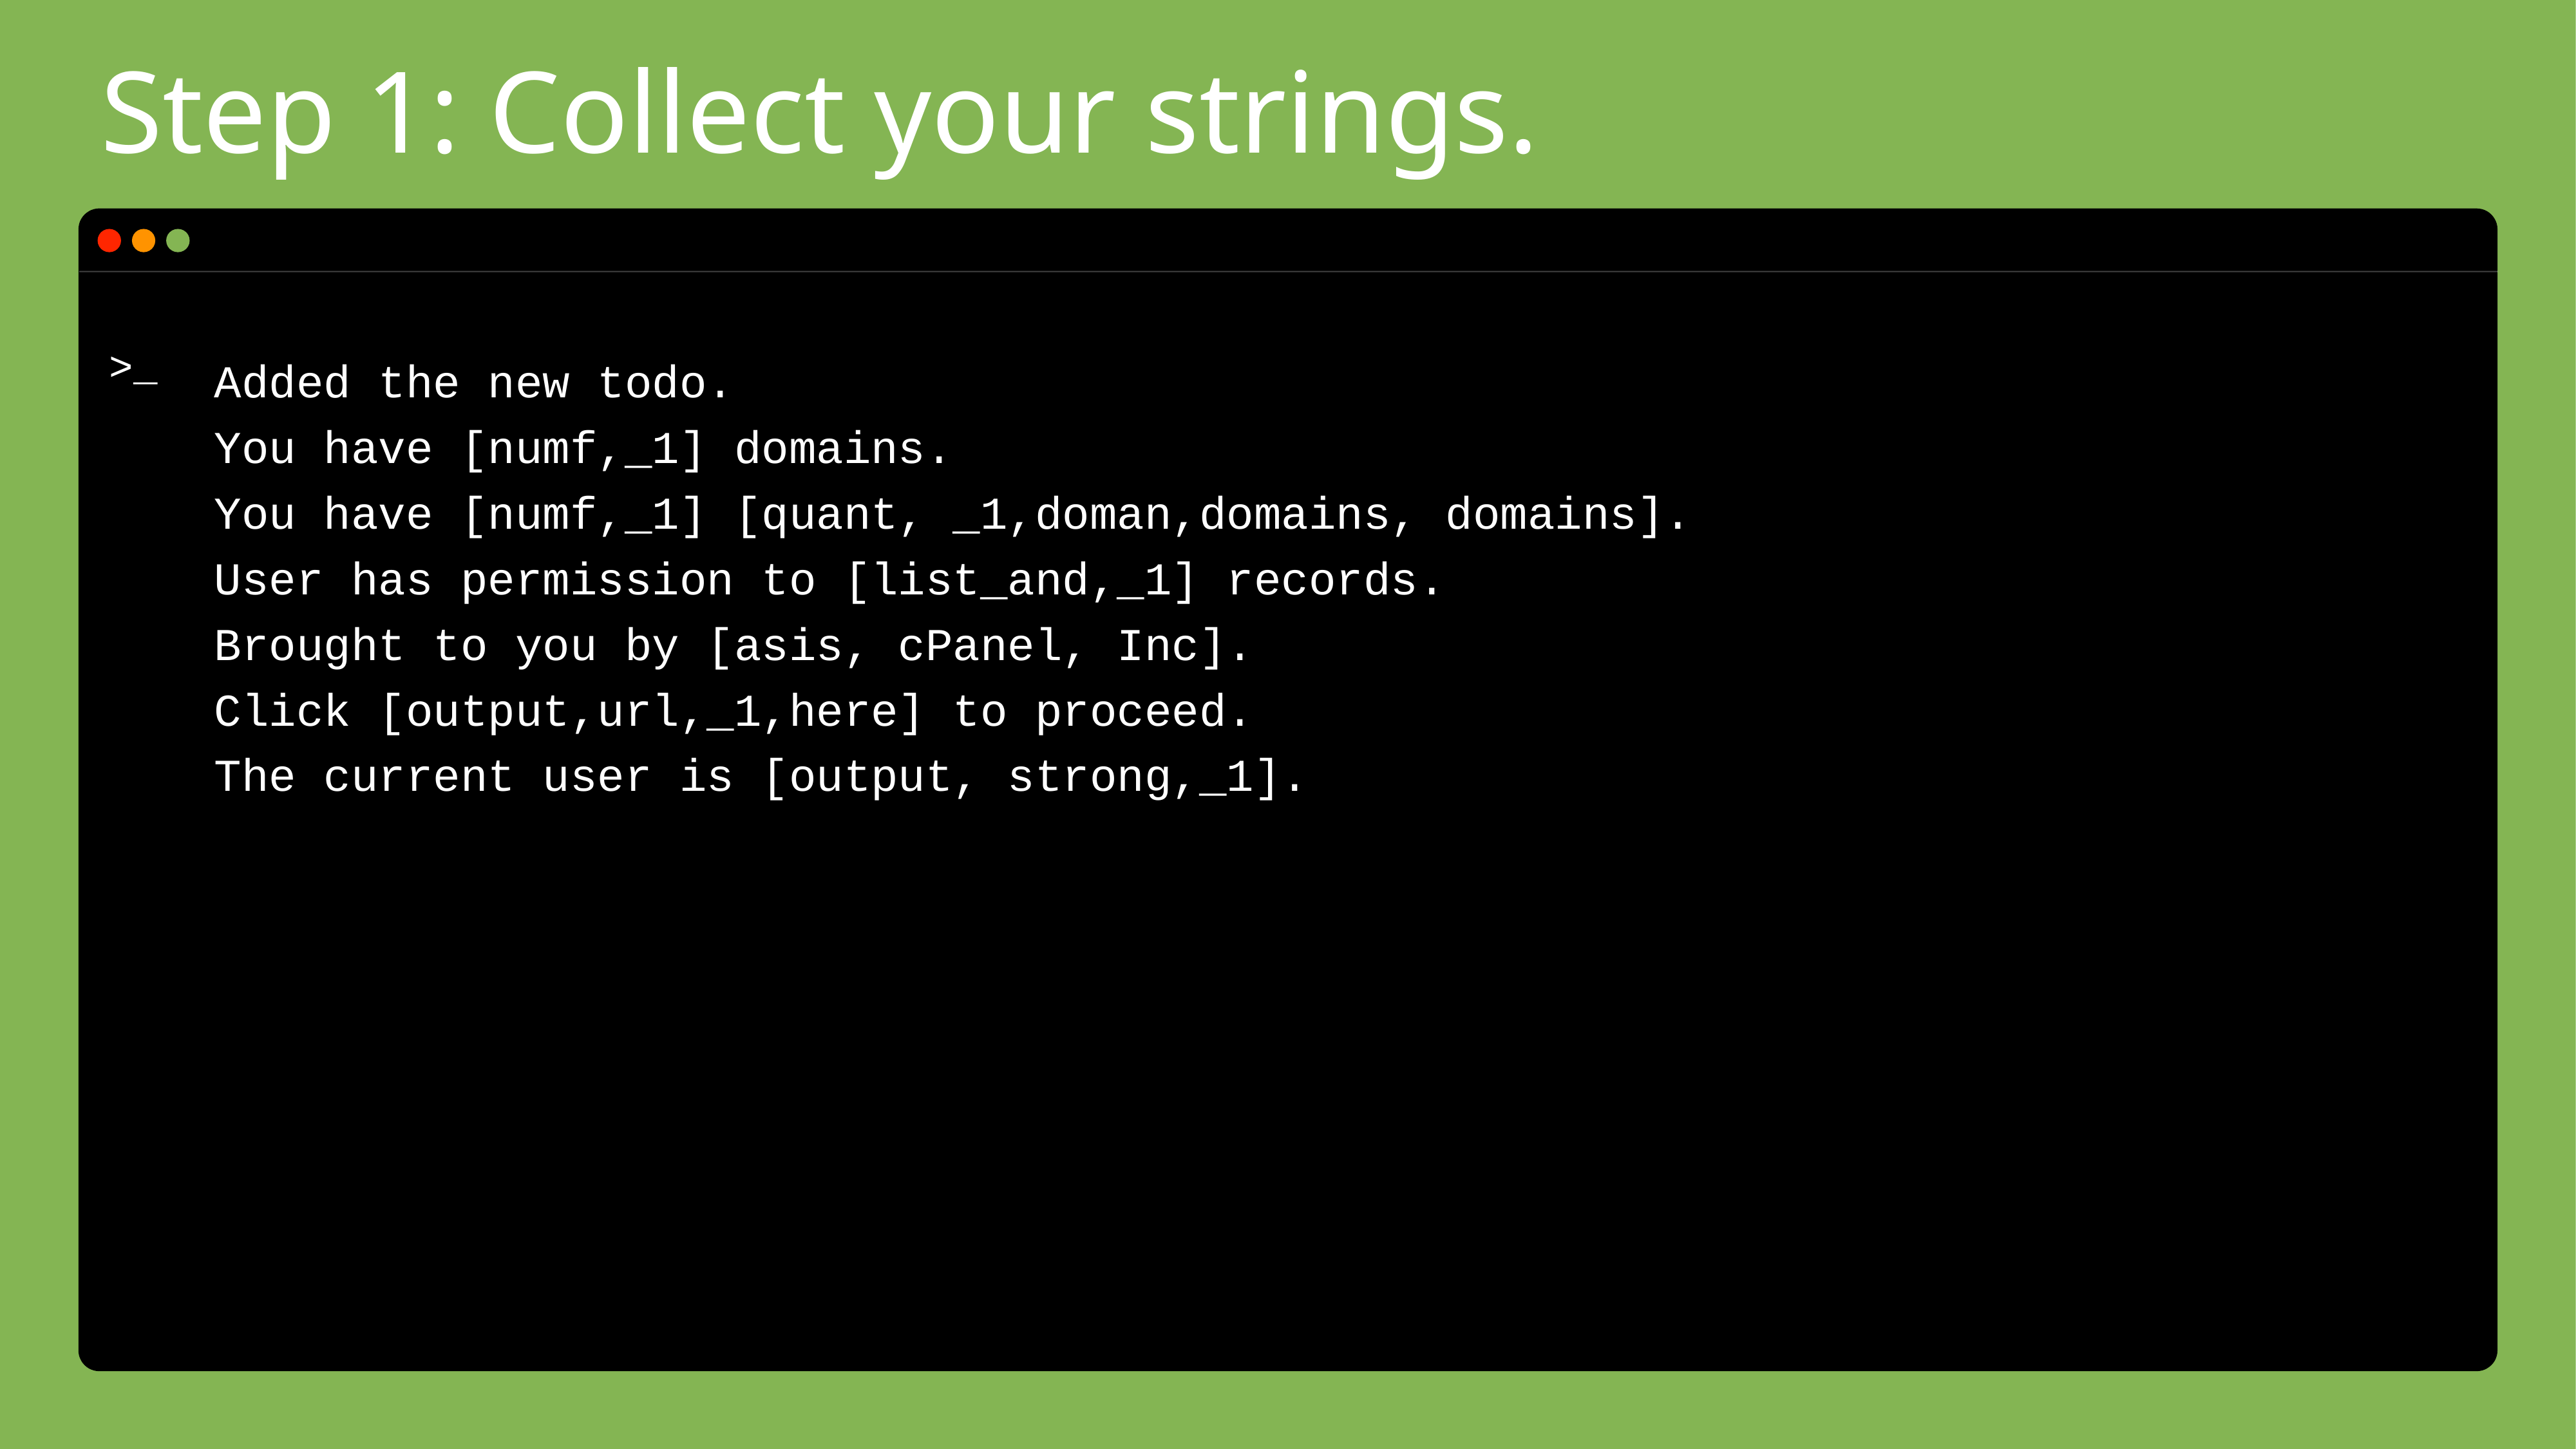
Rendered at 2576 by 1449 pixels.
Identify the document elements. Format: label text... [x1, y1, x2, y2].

list Added the new todo. You have [numf,_1] domains. You have [numf,_1] [quant, _1,doman,domains, domains]. User has permission to [list_and,_1] records. Brought to you by [asis, cPanel, Inc]. Click [output,url,_1,here] to proceed. The current user is [output, strong,_1]. [188, 316, 2387, 1350]
title Step 1: Collect your strings. [75, 2, 2501, 202]
